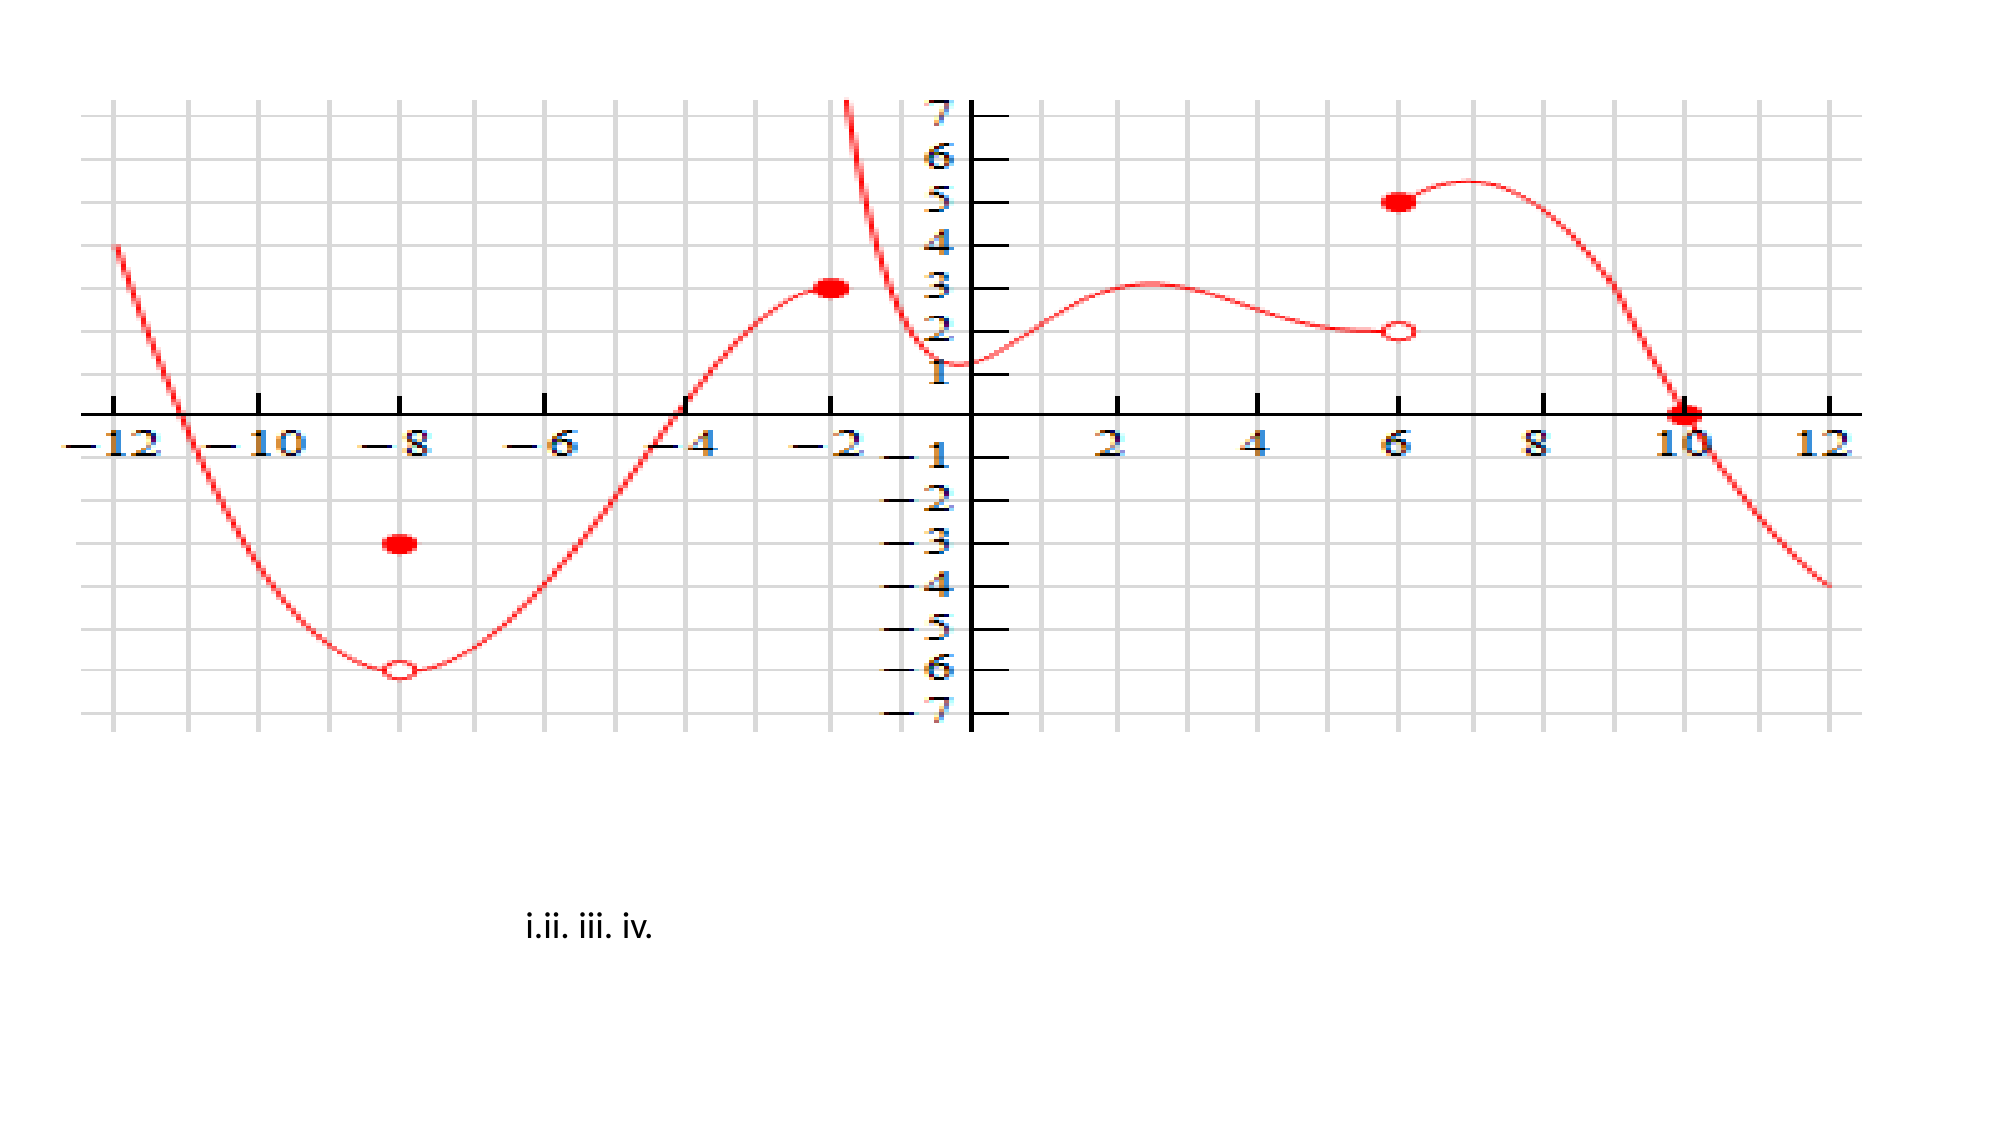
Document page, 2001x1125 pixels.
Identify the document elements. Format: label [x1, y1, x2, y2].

picture [61, 94, 1868, 738]
